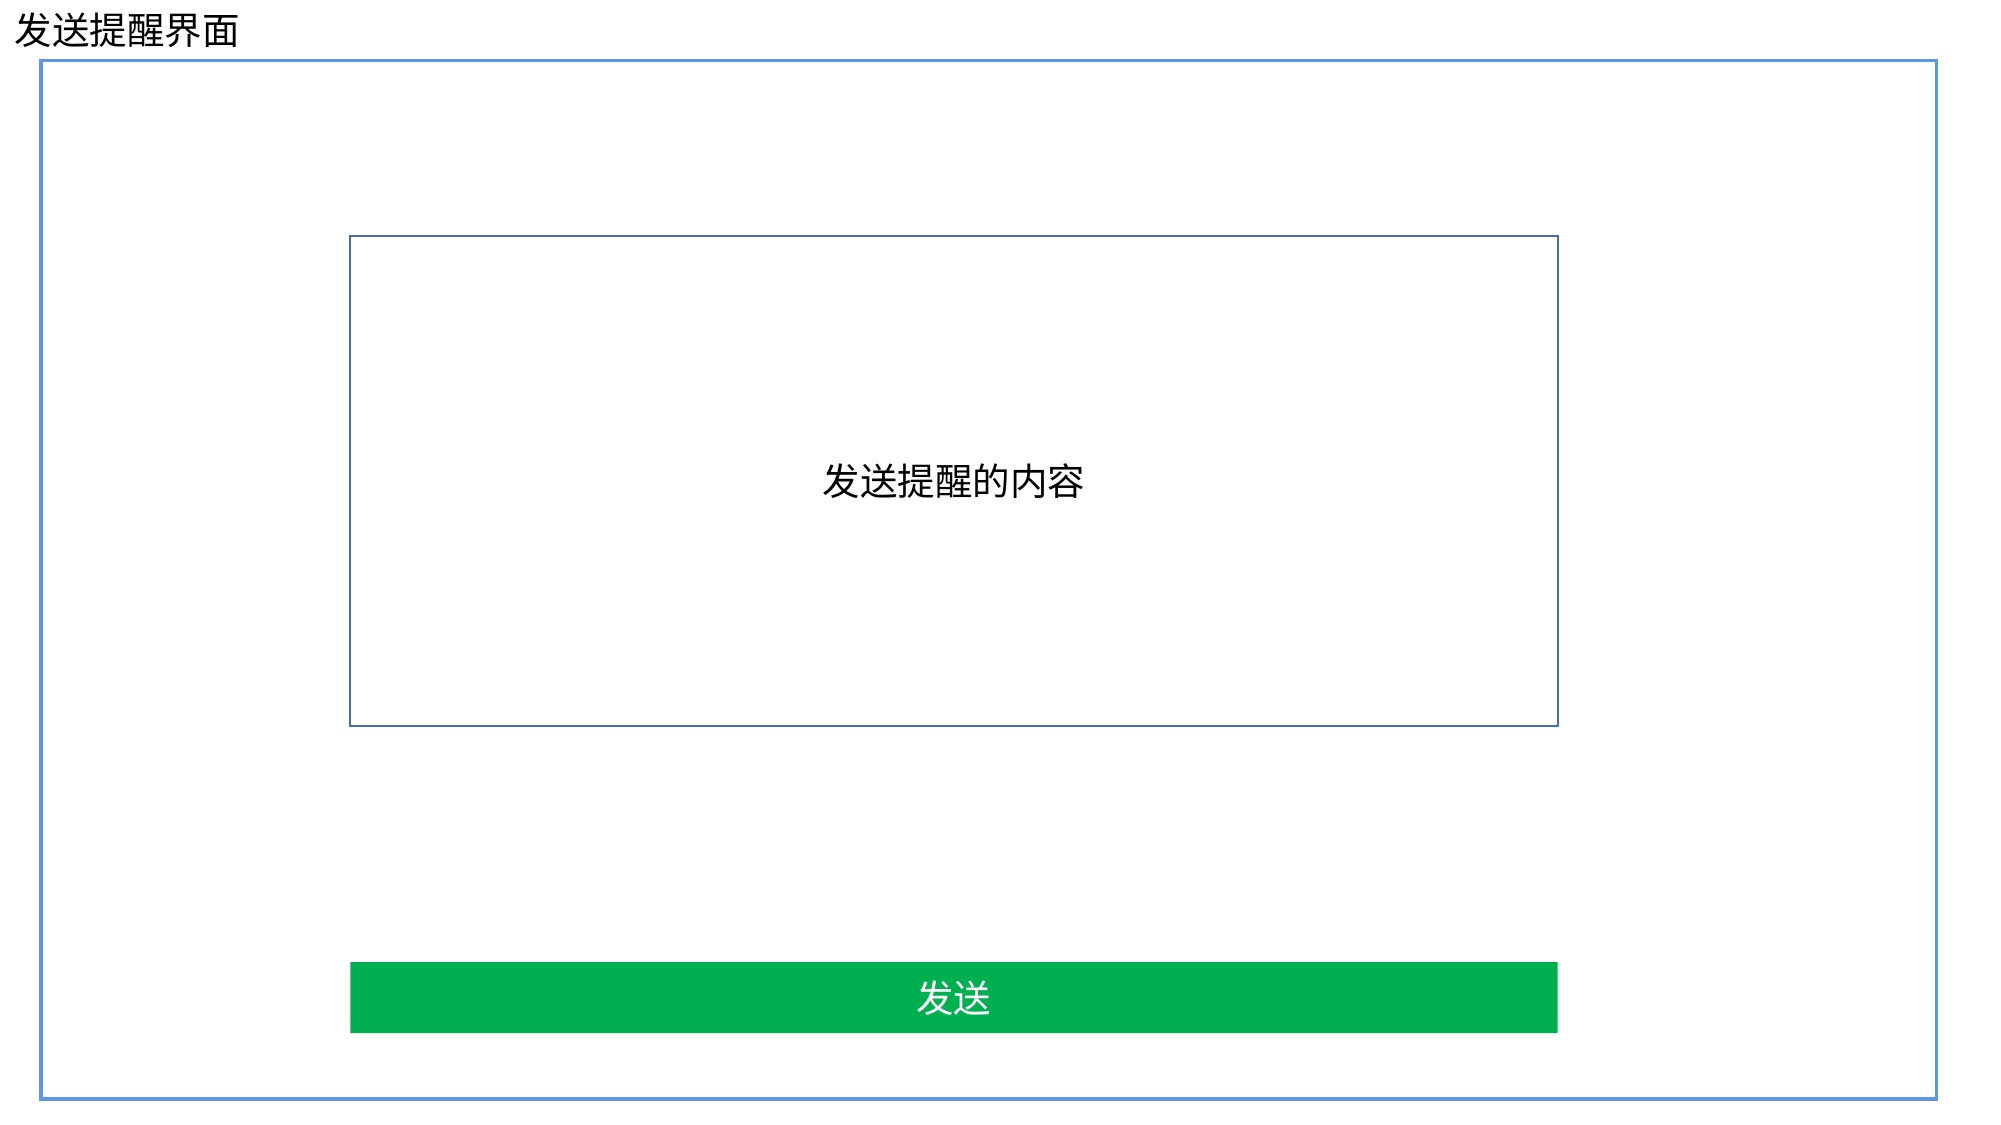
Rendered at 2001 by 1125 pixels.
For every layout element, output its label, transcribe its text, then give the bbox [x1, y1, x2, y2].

text_box [41, 60, 1937, 1099]
text_box 发送 [349, 961, 1559, 1034]
text_box 发送提醒界面 [0, 0, 255, 60]
text_box 发送提醒的内容 [349, 235, 1559, 727]
